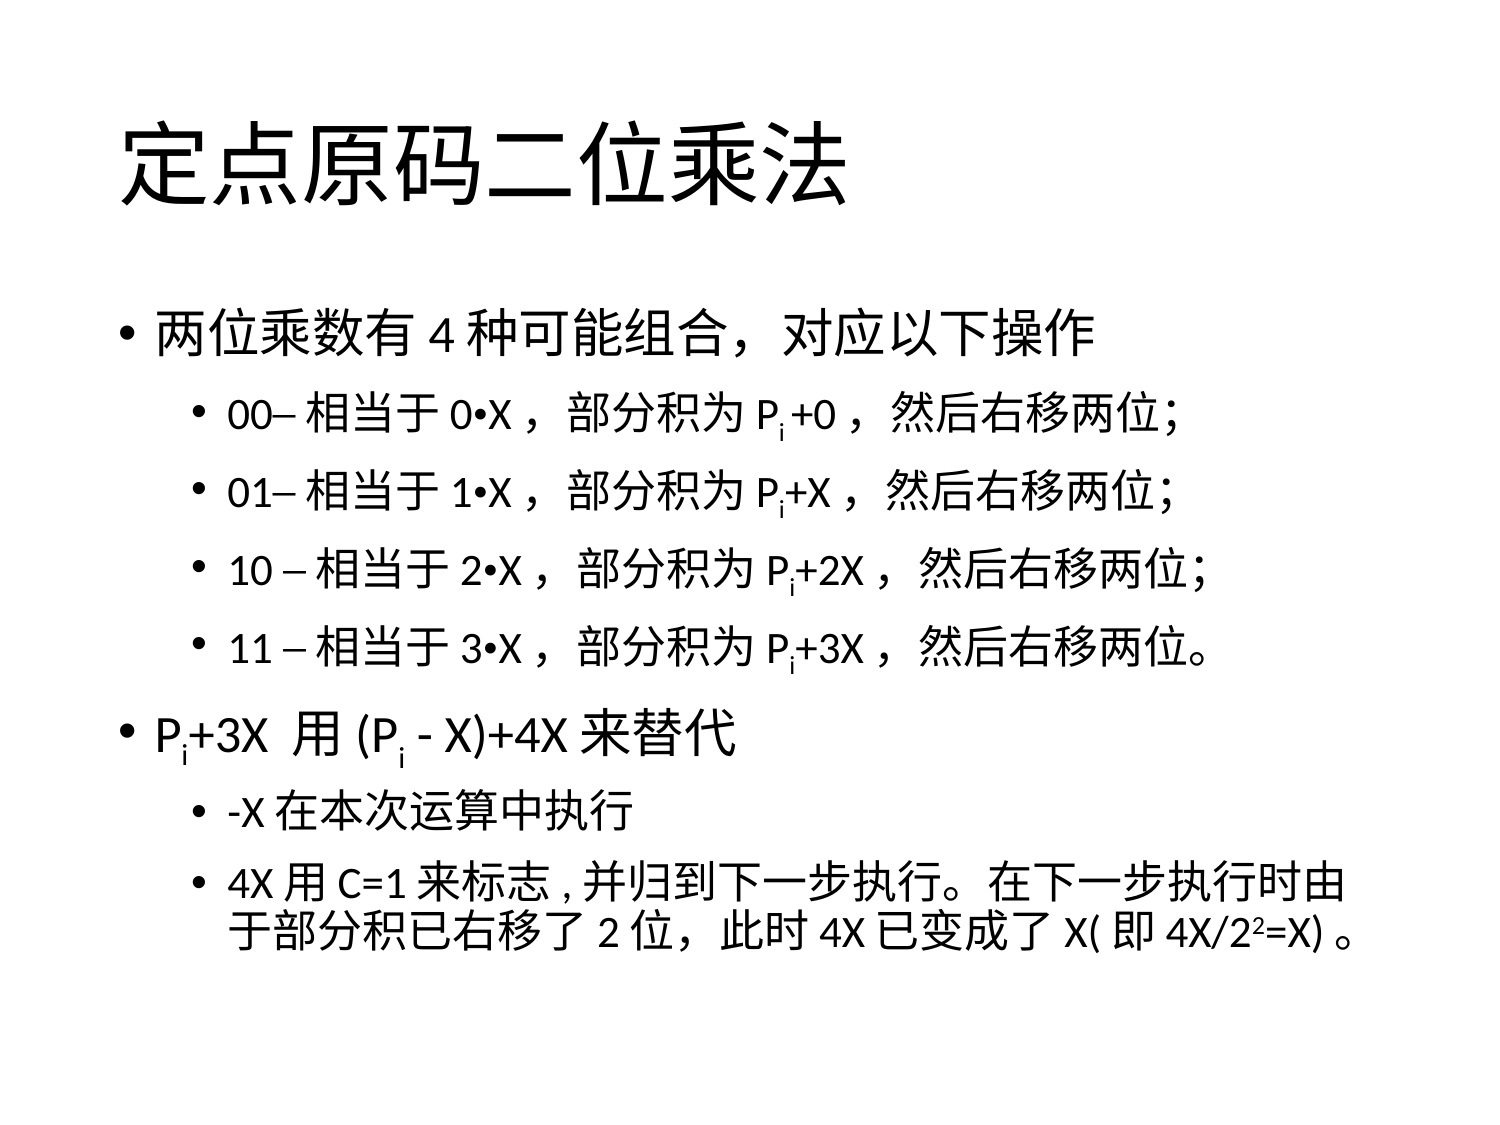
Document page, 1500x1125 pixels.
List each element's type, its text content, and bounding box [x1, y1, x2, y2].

title 定点原码二位乘法 [103, 59, 1397, 278]
list 两位乘数有4种可能组合，对应以下操作 00─相当于0•X，部分积为Pi +0，然后右移两位； 01─相当于1•X，部分积为Pi+X，然后右移两位； 10 ─相当于2•X，部分积为Pi+2X，然后右移两位； 11 ─相当于3•X，部分积为Pi+3X，然后右移两位。 Pi+3X 用(Pi - X)+4X来替代 -X在本次运算中执行 4X用C=1来标志,并归到下一步执行。在下一步执行时由于部分积已右移了2位，此时4X已变成了X(即4X/22=X)。 [103, 299, 1397, 1014]
